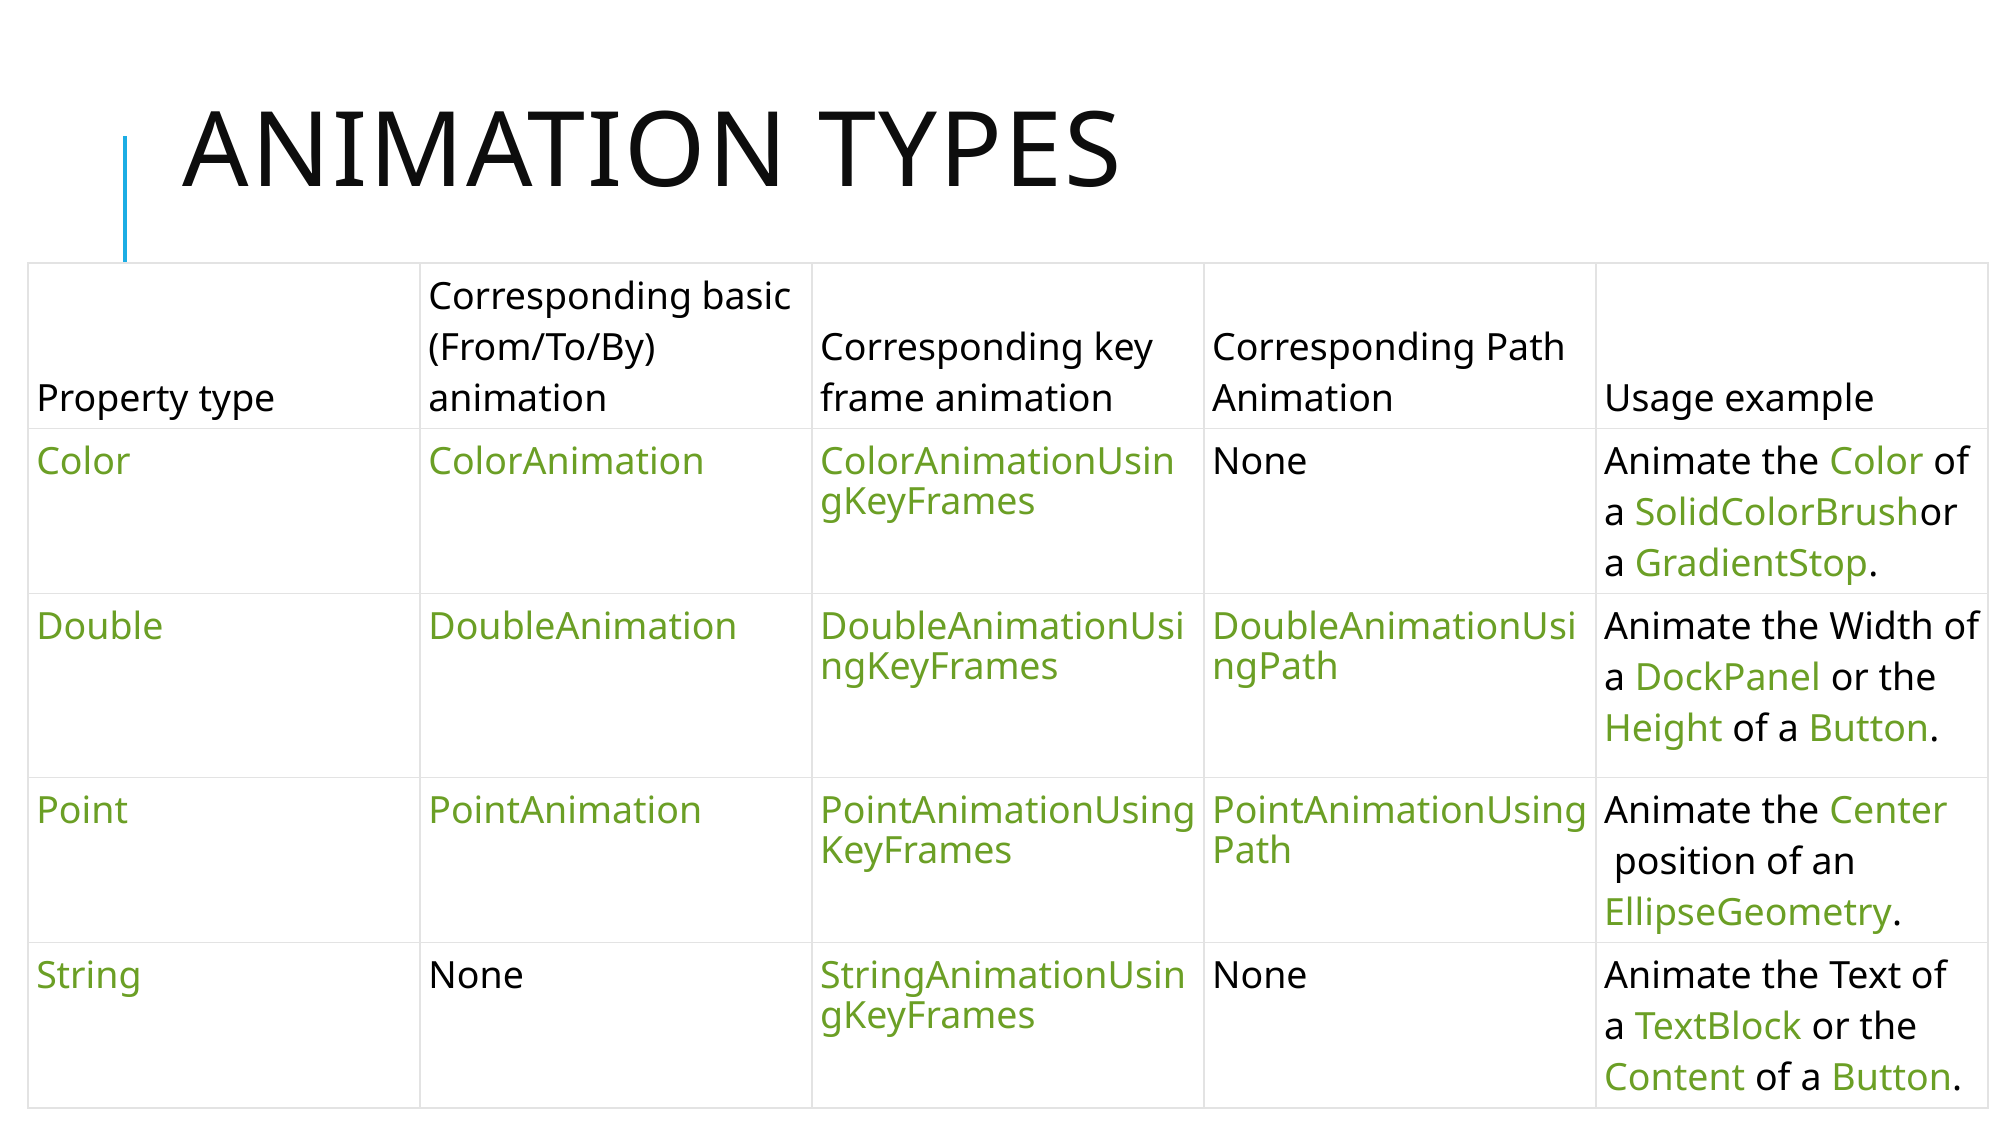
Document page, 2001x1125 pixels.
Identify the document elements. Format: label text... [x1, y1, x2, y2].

table_header Corresponding Path Animation [1205, 264, 1595, 428]
table_cell None [421, 943, 811, 1107]
table_cell PointAnimationUsingKeyFrames [813, 778, 1203, 942]
table_cell DoubleAnimationUsingPath [1205, 594, 1595, 777]
table_cell Animate the Color of a SolidColorBrushor a GradientStop. [1597, 429, 1987, 593]
table_cell PointAnimationUsingPath [1205, 778, 1595, 942]
table_cell ColorAnimation [421, 429, 811, 593]
table_header Corresponding basic (From/To/By) animation [421, 264, 811, 428]
table_cell Point [29, 778, 419, 942]
table_cell DoubleAnimation [421, 594, 811, 777]
table_cell String [29, 943, 419, 1107]
title Animation Types [168, 96, 1763, 262]
table_cell Animate the Center position of an EllipseGeometry. [1597, 778, 1987, 942]
table_cell DoubleAnimationUsingKeyFrames [813, 594, 1203, 777]
table_cell ColorAnimationUsingKeyFrames [813, 429, 1203, 593]
table_cell None [1205, 943, 1595, 1107]
table_cell Color [29, 429, 419, 593]
table_cell Animate the Width of a DockPanel or the Height of a Button. [1597, 594, 1987, 777]
table_header Corresponding key frame animation [813, 264, 1203, 428]
table_cell PointAnimation [421, 778, 811, 942]
table_cell Animate the Text of a TextBlock or the Content of a Button. [1597, 943, 1987, 1107]
table_header Property type [29, 264, 419, 428]
table_cell None [1205, 429, 1595, 593]
table_cell StringAnimationUsingKeyFrames [813, 943, 1203, 1107]
table_header Usage example [1597, 264, 1987, 428]
table_cell Double [29, 594, 419, 777]
